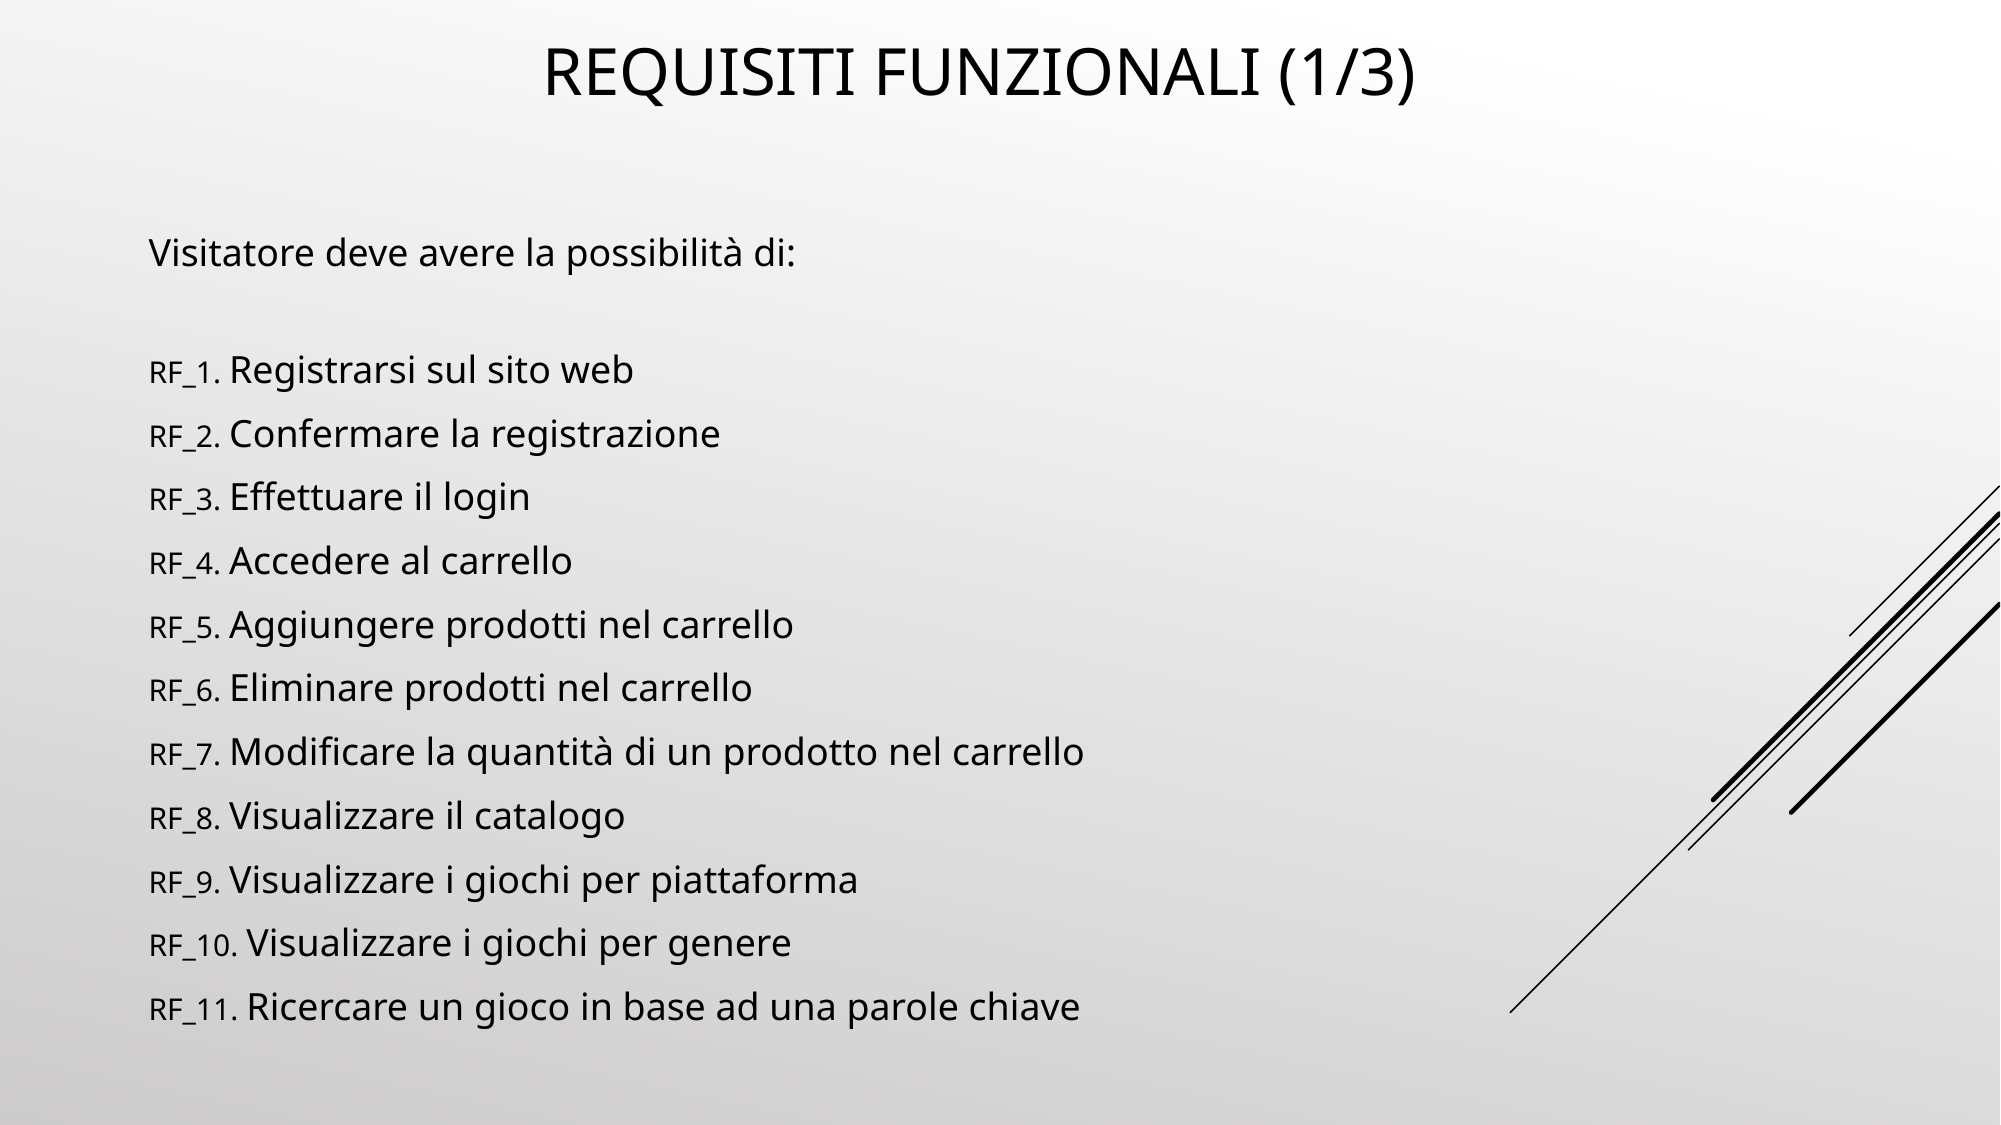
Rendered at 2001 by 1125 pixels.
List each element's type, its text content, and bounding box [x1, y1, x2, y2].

title reqUISITI FUNZIONALI (1/3) [527, 21, 1435, 117]
list Visitatore deve avere la possibilità di: RF_1. Registrarsi sul sito web RF_2. Confermare la registrazione RF_3. Effettuare il login RF_4. Accedere al carrello RF_5. Aggiungere prodotti nel carrello RF_6. Eliminare prodotti nel carrello RF_7. Modificare la quantità di un prodotto nel carrello RF_8. Visualizzare il catalogo RF_9. Visualizzare i giochi per piattaforma RF_10. Visualizzare i giochi per genere RF_11. Ricercare un gioco in base ad una parole chiave [133, 221, 1829, 1104]
